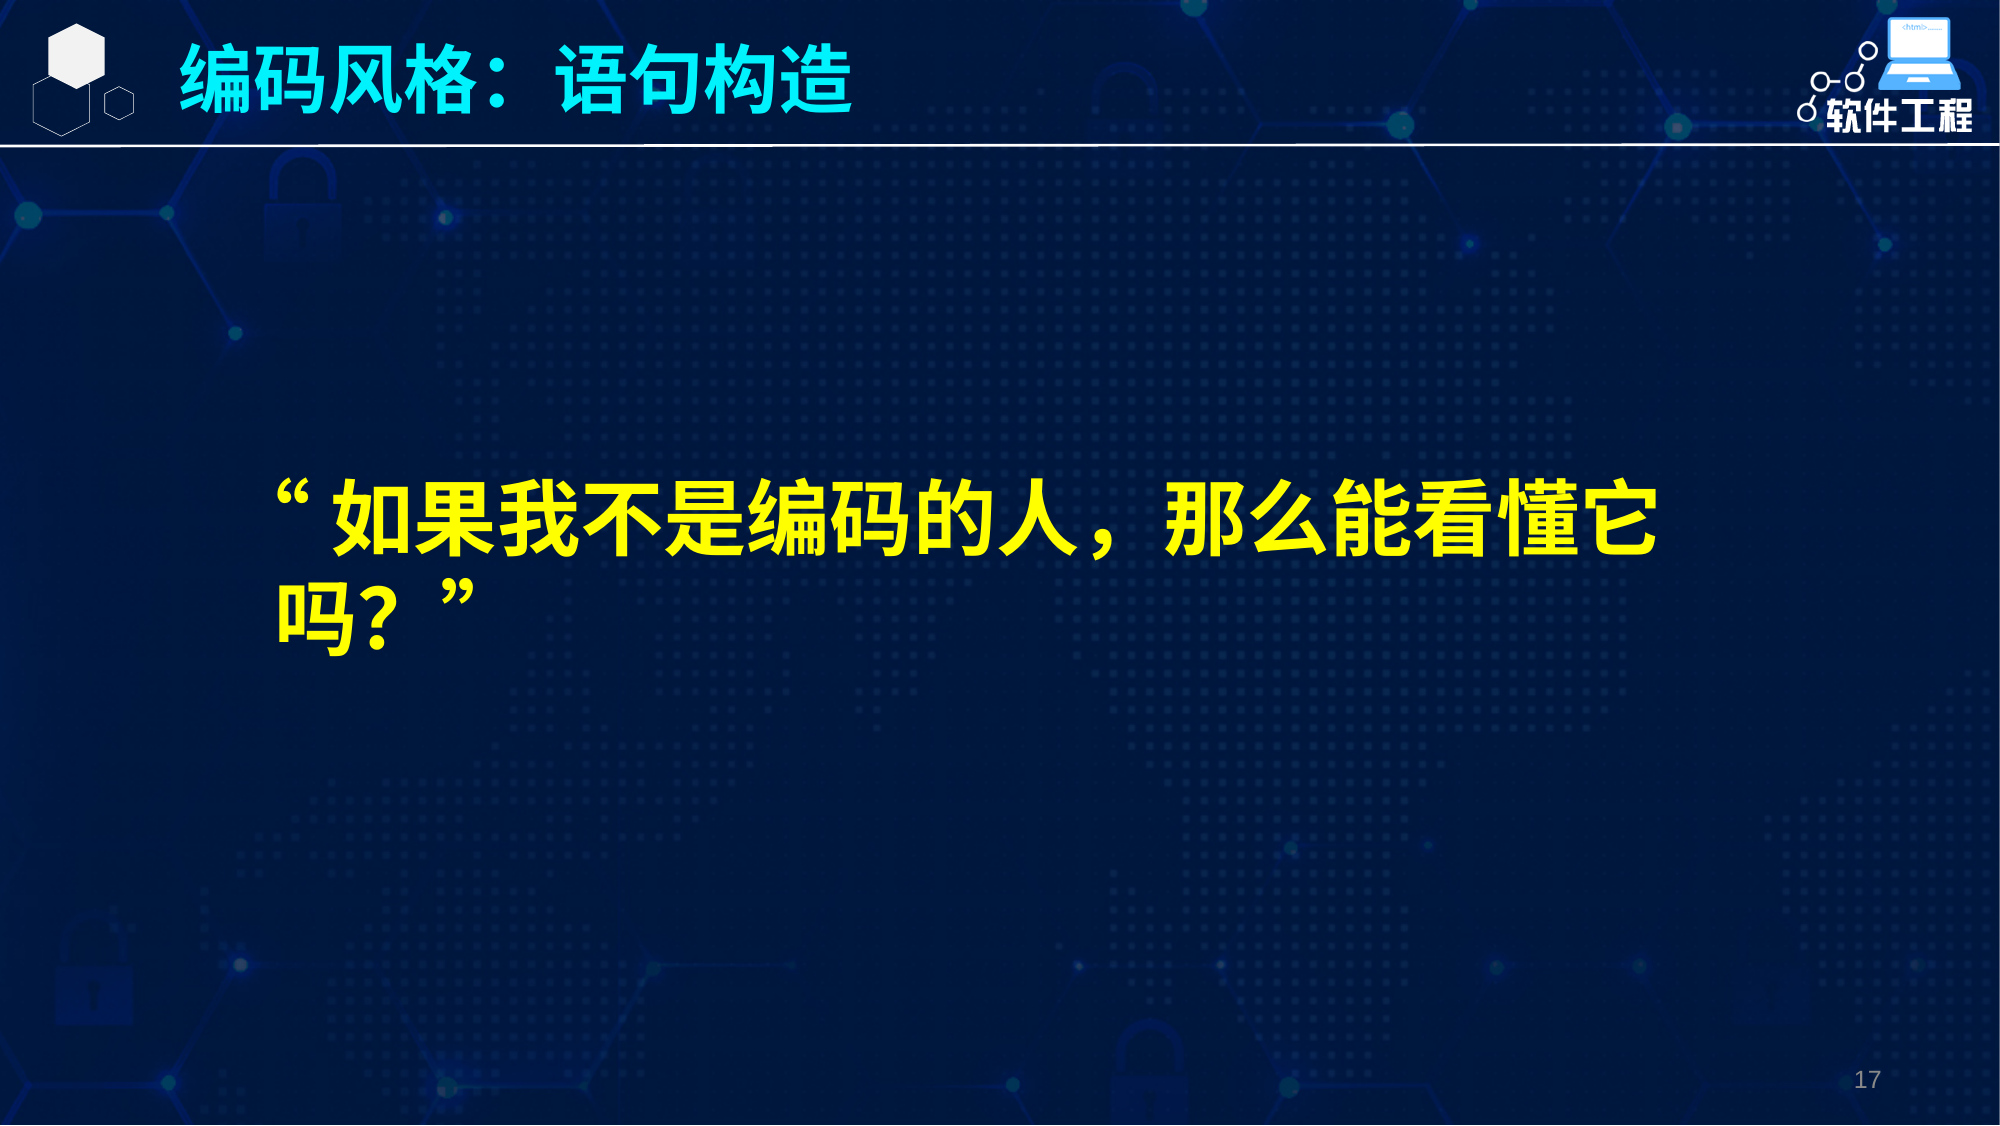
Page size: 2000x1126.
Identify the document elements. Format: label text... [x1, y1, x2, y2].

slide_number 17 [1433, 1042, 1900, 1103]
text_box 编码风格：语句构造 [161, 19, 1632, 136]
picture [0, 0, 2000, 145]
picture [0, 146, 2000, 1125]
list “如果我不是编码的人，那么能看懂它吗？” [137, 361, 1898, 717]
